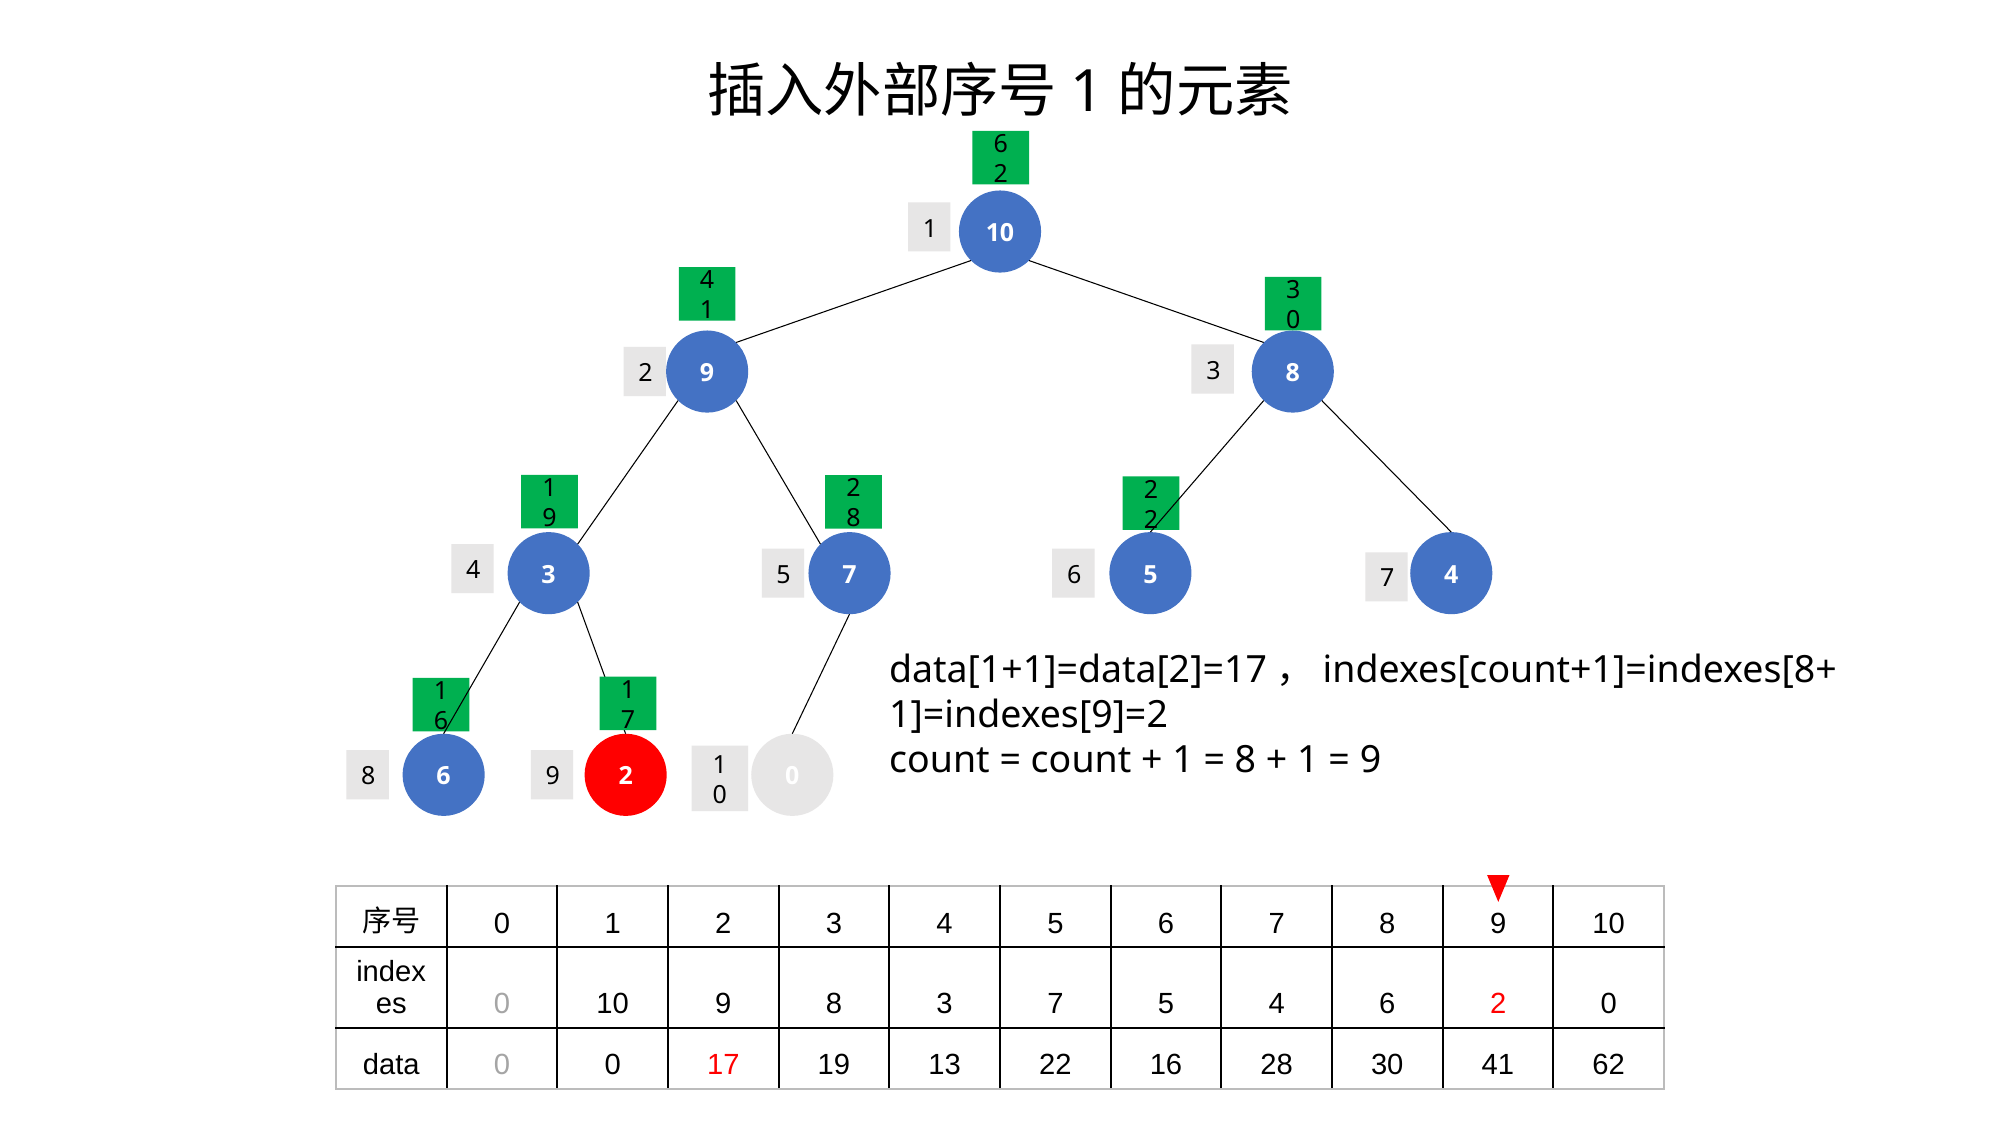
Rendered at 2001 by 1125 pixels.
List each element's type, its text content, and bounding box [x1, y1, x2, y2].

table_cell 19 [780, 1029, 888, 1088]
table_header 4 [890, 887, 999, 946]
table_cell 17 [669, 1029, 778, 1088]
text_box 5 [761, 548, 805, 599]
table_cell 2 [1444, 948, 1552, 1027]
text_box 10 [691, 745, 749, 812]
table_header 9 [1444, 887, 1552, 946]
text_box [1150, 400, 1264, 533]
table_header 10 [1554, 887, 1663, 946]
table_cell 7 [1001, 948, 1110, 1027]
table_header 8 [1333, 887, 1442, 946]
table_header 6 [1112, 887, 1220, 946]
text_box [792, 614, 850, 734]
text_box 16 [412, 677, 443, 732]
table_cell 0 [448, 1029, 556, 1088]
table_header 序号 [337, 887, 446, 946]
text_box 2 [623, 346, 667, 397]
table_cell 9 [669, 948, 778, 1027]
table_cell 41 [1444, 1029, 1552, 1088]
table_header 2 [669, 887, 778, 946]
table_cell 22 [1001, 1029, 1110, 1088]
text_box 3 [506, 531, 591, 616]
text_box 2 [583, 732, 668, 817]
table_cell 30 [1333, 1029, 1442, 1088]
text_box 30 [1264, 276, 1323, 331]
text_box 4 [1409, 531, 1494, 616]
text_box [1485, 874, 1512, 905]
table_cell 16 [1112, 1029, 1220, 1088]
table_header 3 [780, 887, 888, 946]
text_box 22 [1122, 475, 1150, 531]
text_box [736, 400, 821, 545]
text_box 41 [678, 266, 736, 322]
text_box 19 [520, 474, 577, 530]
table_cell 10 [558, 948, 667, 1027]
text_box 1 [907, 201, 951, 252]
table_header 1 [558, 887, 667, 946]
table_cell 62 [1554, 1029, 1663, 1088]
table_cell 4 [1222, 948, 1331, 1027]
table_cell indexes [337, 948, 446, 1027]
table_cell 13 [890, 1029, 999, 1088]
table_cell 0 [448, 948, 556, 1027]
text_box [736, 260, 971, 343]
table_cell 8 [780, 948, 888, 1027]
table_cell 0 [558, 1029, 667, 1088]
text_box 9 [667, 329, 750, 414]
text_box 28 [824, 474, 883, 530]
text_box data[1+1]=data[2]=17，indexes[count+1]=indexes[8+1]=indexes[9]=2 count = count + 1 = 8 + 1 = 9 [874, 637, 1863, 788]
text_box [577, 400, 679, 545]
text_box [577, 602, 626, 734]
text_box 4 [450, 543, 495, 594]
table_cell 6 [1333, 948, 1442, 1027]
text_box 17 [626, 676, 657, 731]
table_cell data [337, 1029, 446, 1088]
text_box 8 [1250, 331, 1335, 414]
text_box 6 [401, 732, 486, 817]
table_cell 28 [1222, 1029, 1331, 1088]
table_cell 0 [1554, 948, 1663, 1027]
table_header 0 [448, 887, 556, 946]
table_cell 3 [890, 948, 999, 1027]
text_box 0 [750, 732, 835, 817]
text_box 3 [1190, 343, 1235, 395]
text_box 62 [971, 130, 1030, 185]
text_box 6 [1051, 548, 1096, 599]
text_box 10 [957, 189, 1043, 274]
text_box 7 [807, 531, 892, 616]
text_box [1321, 400, 1452, 533]
table_cell 5 [1112, 948, 1220, 1027]
text_box 7 [1364, 551, 1409, 602]
text_box 5 [1108, 531, 1193, 616]
text_box 8 [345, 749, 390, 800]
table_header 5 [1001, 887, 1110, 946]
table_header 7 [1222, 887, 1331, 946]
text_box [1029, 260, 1264, 343]
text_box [443, 602, 520, 734]
text_box 9 [530, 749, 574, 800]
title 插入外部序号1的元素 [137, 31, 1863, 154]
